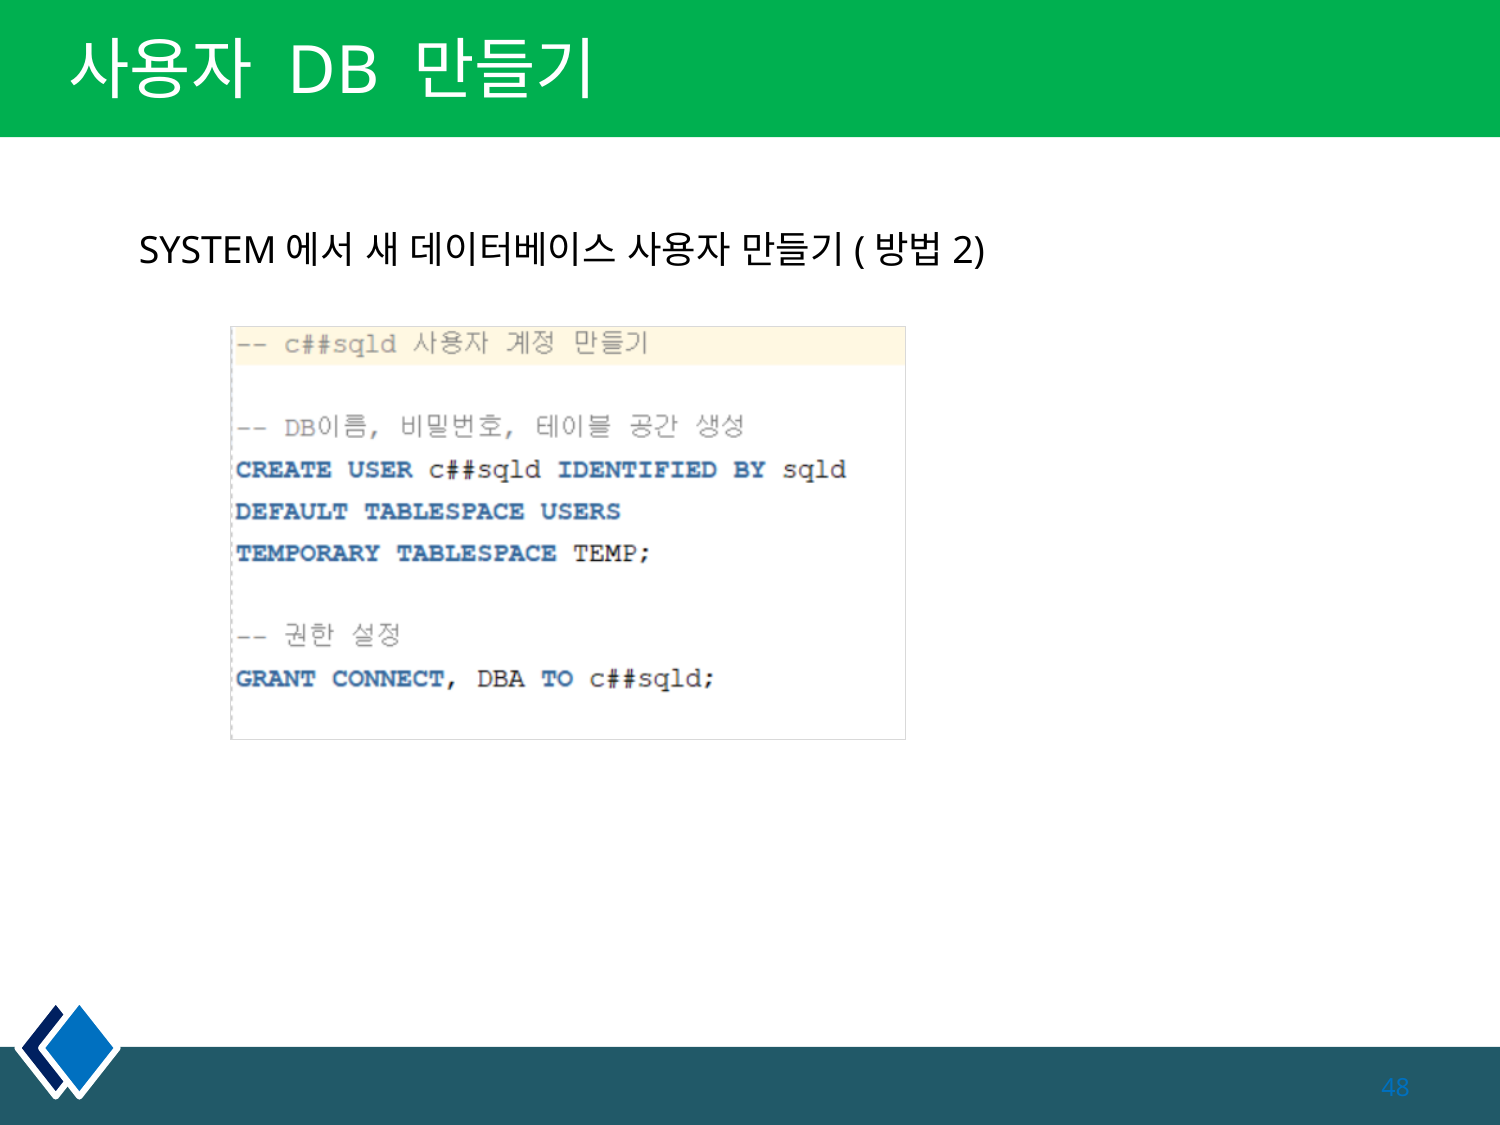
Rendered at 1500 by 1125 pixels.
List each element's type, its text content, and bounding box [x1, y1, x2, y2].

picture [229, 326, 906, 740]
list SYSTEM에서 새 데이터베이스 사용자 만들기(방법2) [123, 196, 1105, 279]
slide_number 48 [1340, 1058, 1425, 1119]
title 사용자 DB 만들기 [0, 0, 939, 138]
